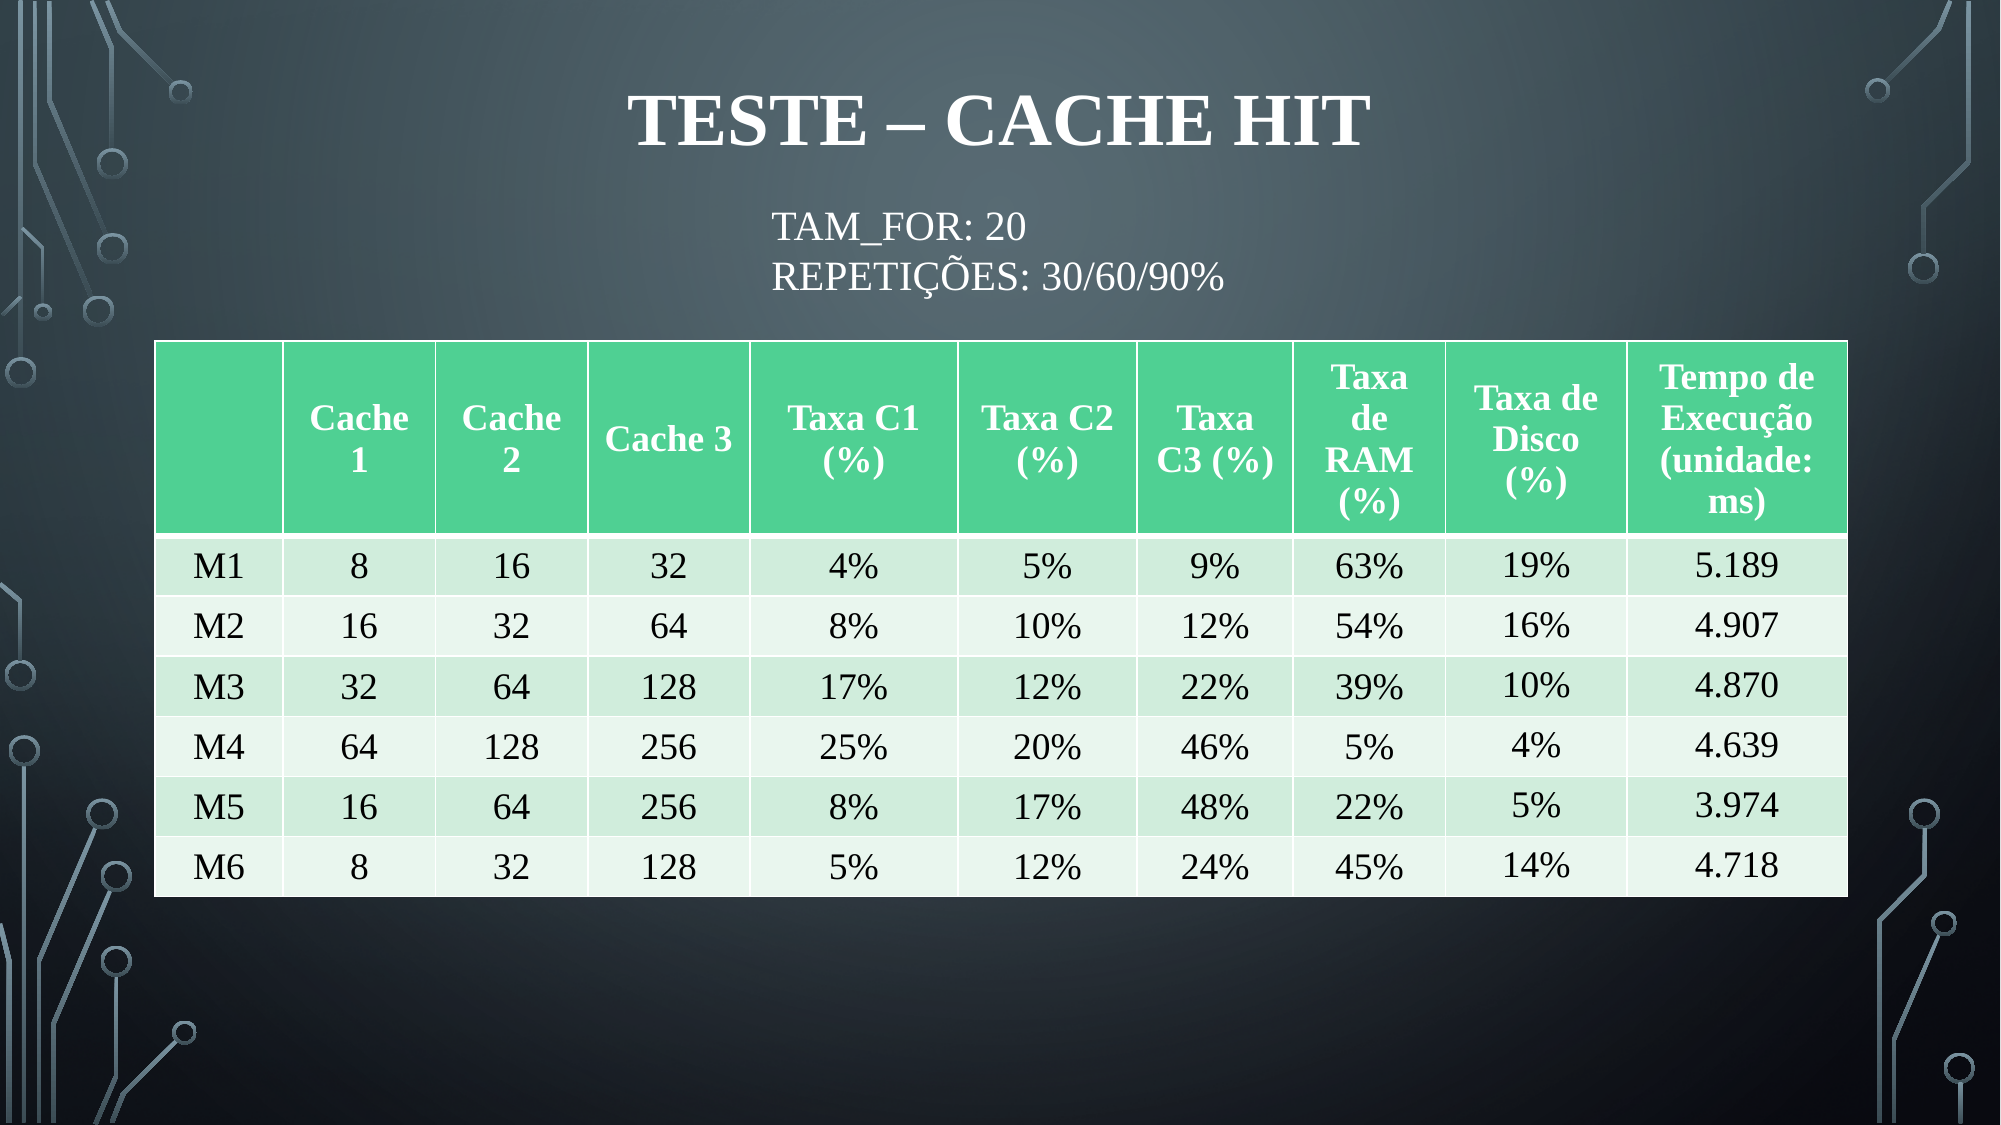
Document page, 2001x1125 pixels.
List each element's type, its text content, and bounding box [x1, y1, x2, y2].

table_cell 8 [284, 837, 435, 896]
table_cell 46% [1138, 717, 1292, 776]
table_cell 16 [284, 777, 435, 836]
table_cell M3 [156, 657, 282, 716]
table_cell 20% [959, 717, 1136, 776]
table_cell 12% [1138, 597, 1292, 655]
title Teste – cache hit [187, 0, 1813, 243]
table_cell 12% [959, 837, 1136, 896]
table_cell 16 [284, 597, 435, 655]
table_cell 39% [1294, 657, 1445, 716]
table_cell 16% [1446, 597, 1626, 655]
table_cell 5% [1294, 717, 1445, 776]
table_cell 4.870 [1628, 657, 1847, 716]
table_cell 4% [1446, 717, 1626, 776]
table_header Taxa C2 (%) [959, 342, 1136, 533]
table_header Cache 3 [589, 342, 749, 533]
table_cell M6 [156, 837, 282, 896]
table_cell 32 [589, 539, 749, 595]
table_cell 32 [284, 657, 435, 716]
table_cell 16 [436, 539, 587, 595]
table_cell 8% [751, 597, 957, 655]
table_cell 5% [1446, 777, 1626, 836]
table_cell 5.189 [1628, 539, 1847, 595]
table_cell 64 [436, 657, 587, 716]
table_cell M2 [156, 597, 282, 655]
table_header Taxa C3 (%) [1138, 342, 1292, 533]
table_cell 45% [1294, 837, 1445, 896]
table_cell 14% [1446, 837, 1626, 896]
table_cell 32 [436, 837, 587, 896]
table_cell 48% [1138, 777, 1292, 836]
table_cell 5% [751, 837, 957, 896]
table_cell 128 [436, 717, 587, 776]
table_header Taxa de RAM (%) [1294, 342, 1445, 533]
table_cell 63% [1294, 539, 1445, 595]
table_cell 8 [284, 539, 435, 595]
table_cell 25% [751, 717, 957, 776]
table_cell 17% [751, 657, 957, 716]
table_cell 17% [959, 777, 1136, 836]
table_cell 128 [589, 657, 749, 716]
table_cell 12% [959, 657, 1136, 716]
table_cell 64 [436, 777, 587, 836]
table_cell 4.639 [1628, 717, 1847, 776]
table_cell 5% [959, 539, 1136, 595]
table_cell M4 [156, 717, 282, 776]
table_cell 10% [959, 597, 1136, 655]
table_cell 19% [1446, 539, 1626, 595]
table_cell 4.907 [1628, 597, 1847, 655]
table_cell 10% [1446, 657, 1626, 716]
table_cell 22% [1294, 777, 1445, 836]
table_cell M5 [156, 777, 282, 836]
table_cell 32 [436, 597, 587, 655]
table_cell 128 [589, 837, 749, 896]
table_cell 3.974 [1628, 777, 1847, 836]
table_cell 8% [751, 777, 957, 836]
table_cell 4% [751, 539, 957, 595]
table_header Cache 2 [436, 342, 587, 533]
table_cell 9% [1138, 539, 1292, 595]
table_cell 64 [589, 597, 749, 655]
table_cell 256 [589, 717, 749, 776]
table_cell 24% [1138, 837, 1292, 896]
table_cell 22% [1138, 657, 1292, 716]
table_cell M1 [156, 539, 282, 595]
text_box TAM_FOR: 20 REPETIÇÕES: 30/60/90% [756, 191, 1247, 307]
table_header Taxa de Disco (%) [1446, 342, 1626, 533]
table_header Cache 1 [284, 342, 435, 533]
table_header Taxa C1 (%) [751, 342, 957, 533]
table_cell 4.718 [1628, 837, 1847, 896]
table_cell 256 [589, 777, 749, 836]
table_cell 64 [284, 717, 435, 776]
table_header [156, 342, 282, 533]
table_header Tempo de Execução (unidade: ms) [1628, 342, 1847, 533]
table_cell 54% [1294, 597, 1445, 655]
